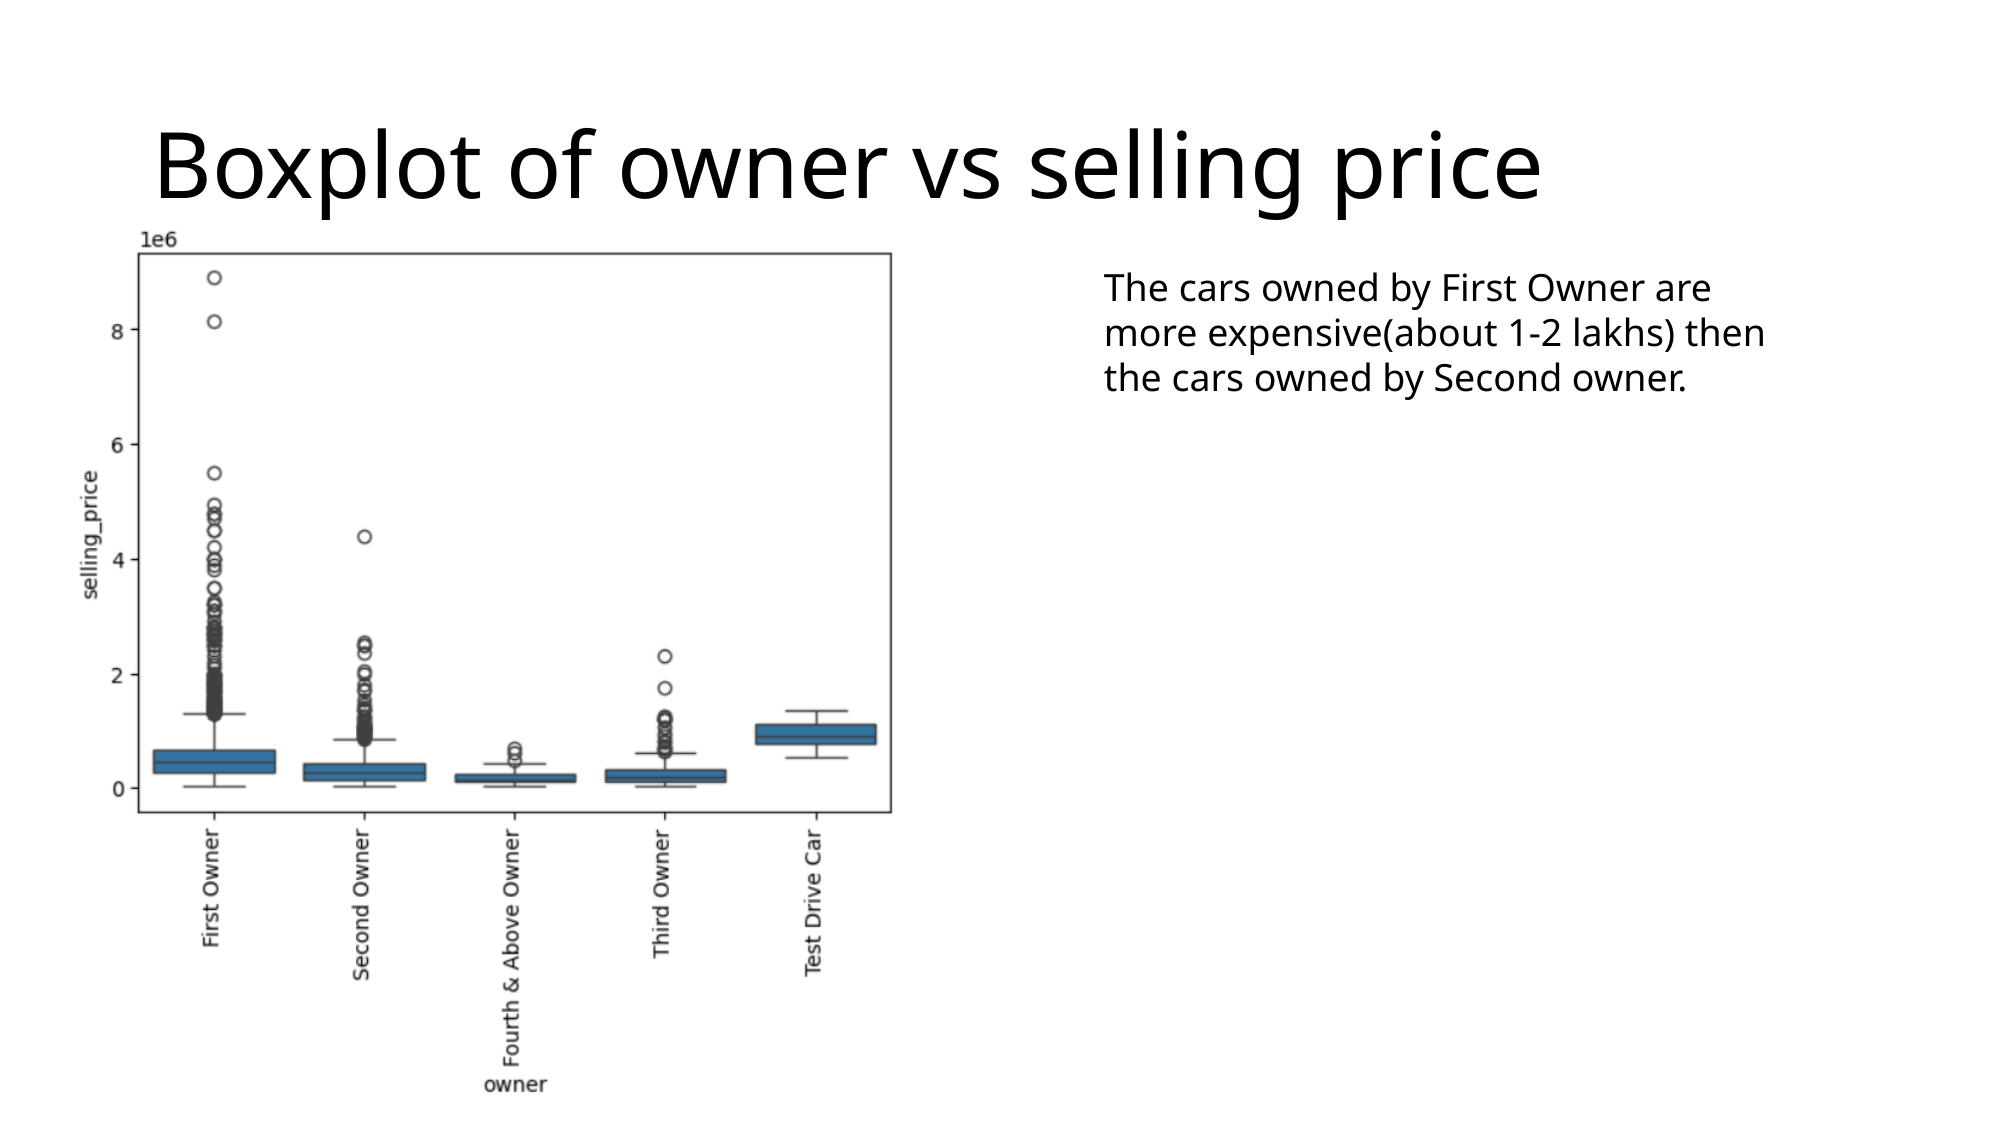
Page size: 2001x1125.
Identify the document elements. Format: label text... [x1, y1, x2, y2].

text_box The cars owned by First Owner are more expensive(about 1-2 lakhs) then the cars owned by Second owner. [1089, 257, 1782, 407]
title Boxplot of owner vs selling price [137, 59, 1863, 278]
picture [70, 219, 897, 1099]
